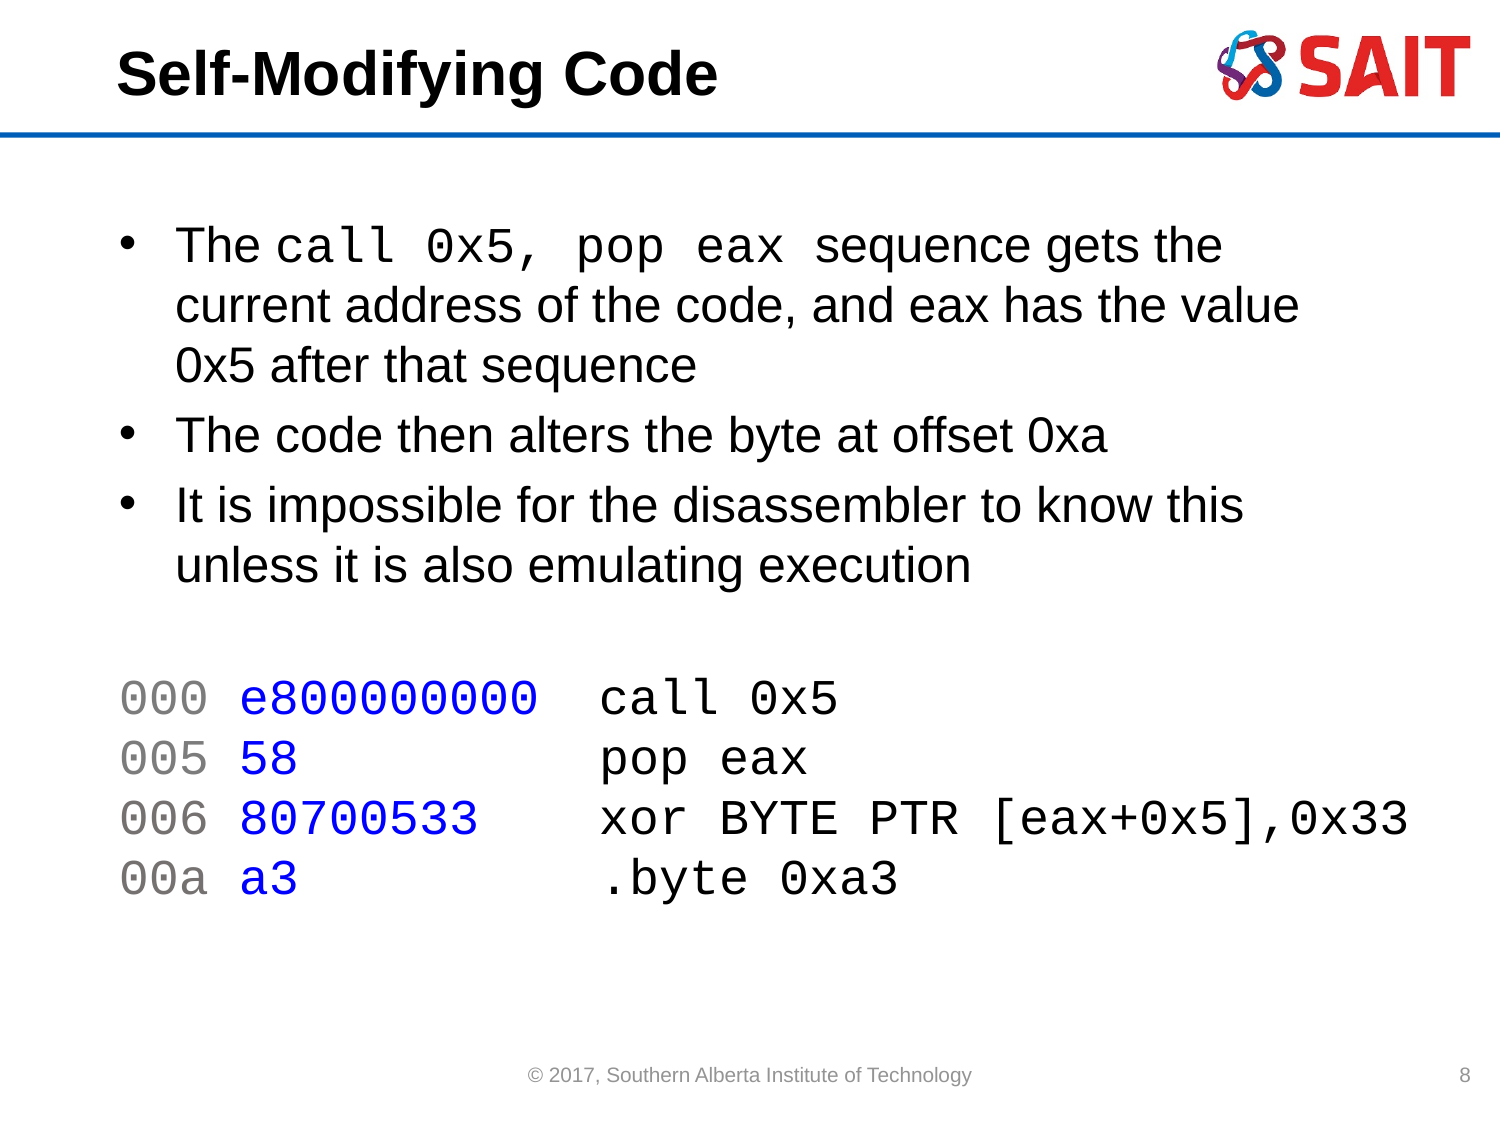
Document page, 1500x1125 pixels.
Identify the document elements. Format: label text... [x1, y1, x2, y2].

title Self-Modifying Code [101, 25, 1200, 129]
picture [1187, 0, 1500, 130]
text_box 000 e800000000 call 0x5 005 58 pop eax 006 80700533 xor BYTE PTR [eax+0x5],0x33 00a a3 .byte 0xa3 [104, 656, 1461, 912]
list The call 0x5, pop eax sequence gets the current address of the code, and eax has the value 0x5 after that sequence The code then alters the byte at offset 0xa It is impossible for the disassembler to know this unless it is also emulating execution [104, 204, 1391, 611]
